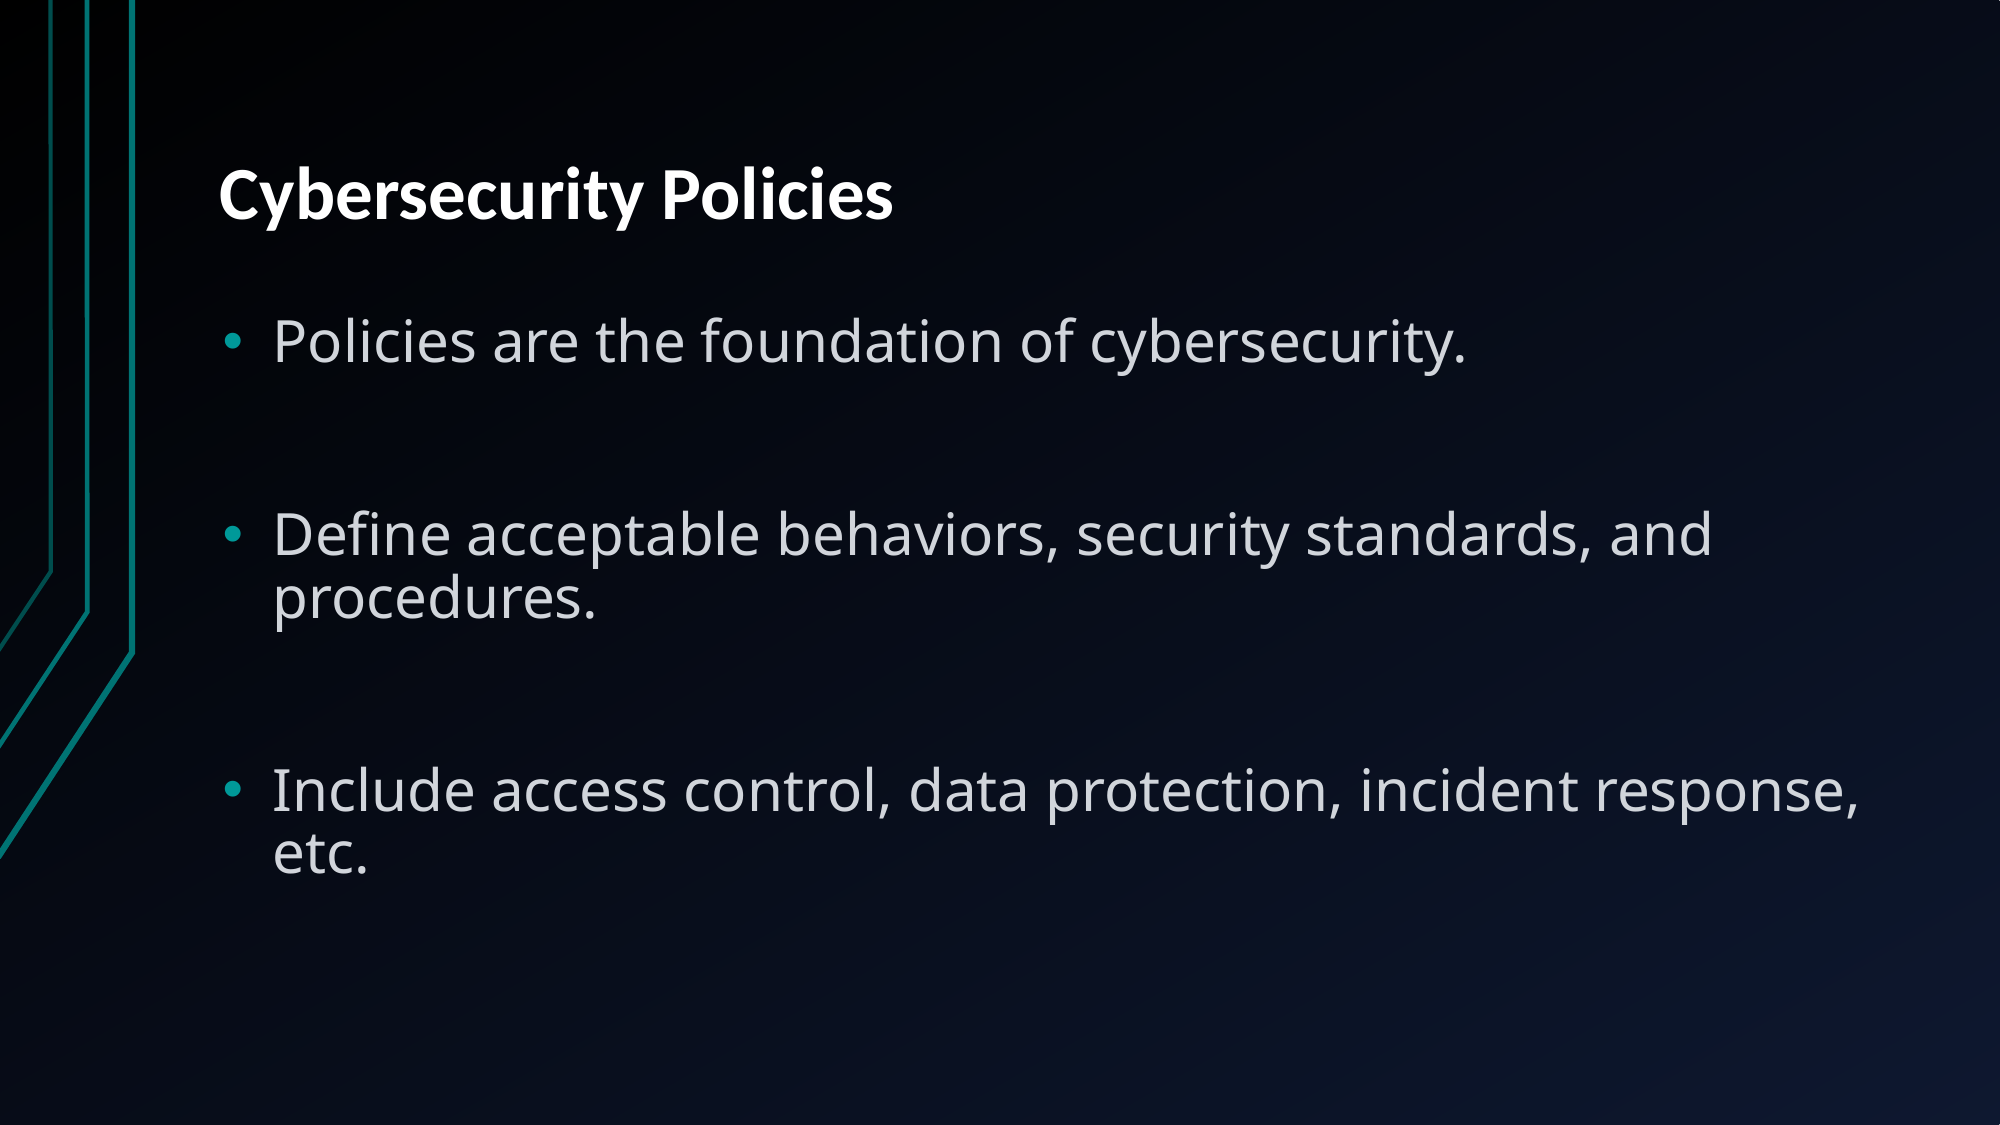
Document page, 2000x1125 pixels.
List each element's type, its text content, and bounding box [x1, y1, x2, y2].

list Policies are the foundation of cybersecurity. Define acceptable behaviors, security standards, and procedures. Include access control, data protection, incident response, etc. [202, 302, 1903, 1035]
title Cybersecurity Policies [199, 45, 1900, 246]
